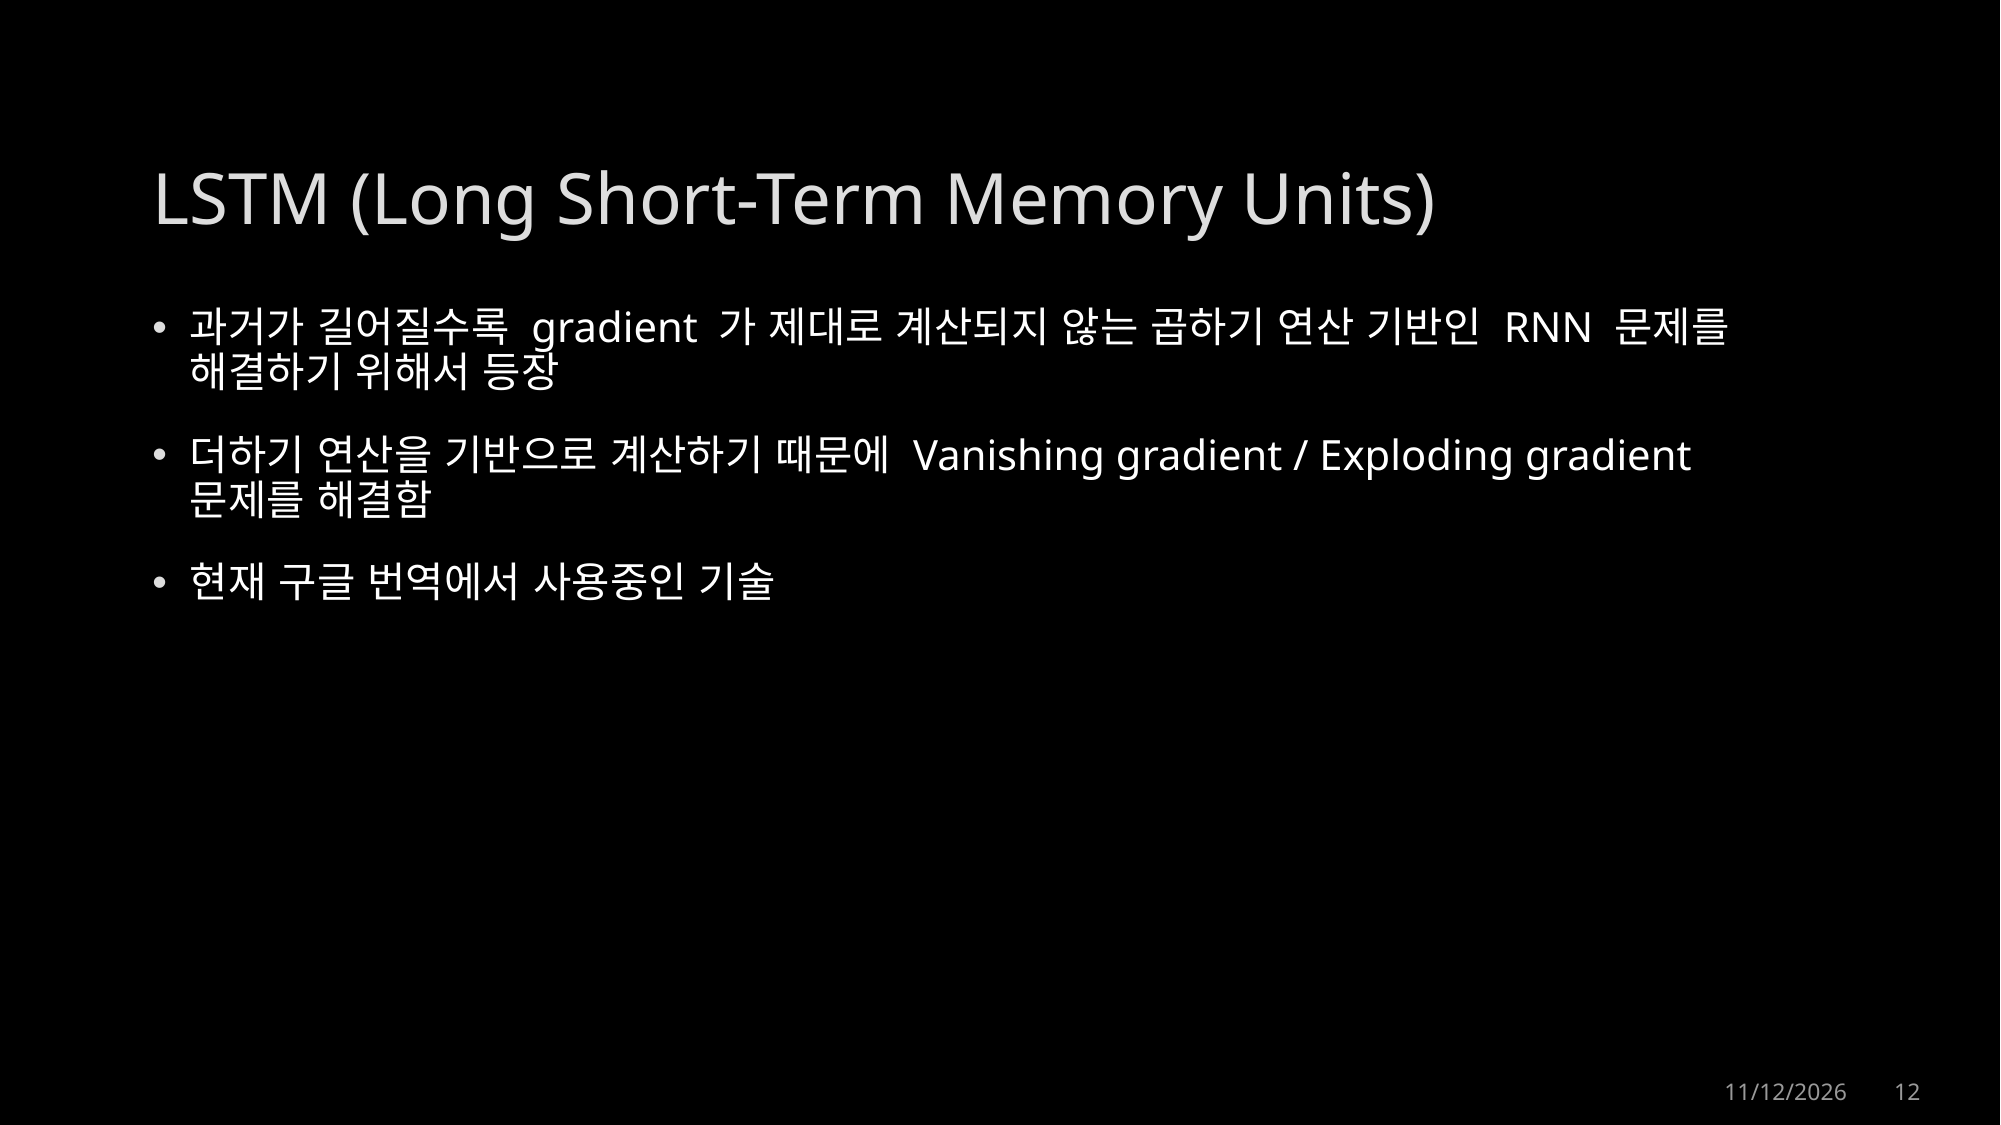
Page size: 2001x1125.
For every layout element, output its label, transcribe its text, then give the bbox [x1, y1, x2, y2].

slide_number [1588, 1074, 1862, 1113]
slide_number 12 [1862, 1074, 1936, 1113]
title LSTM (Long Short-Term Memory Units) [137, 59, 1863, 248]
list 과거가 길어질수록 gradient 가 제대로 계산되지 않는 곱하기 연산 기반인 RNN 문제를 해결하기 위해서 등장 더하기 연산을 기반으로 계산하기 때문에 Vanishing gradient / Exploding gradient 문제를 해결함 현재 구글 번역에서 사용중인 기술 [137, 299, 1863, 1014]
